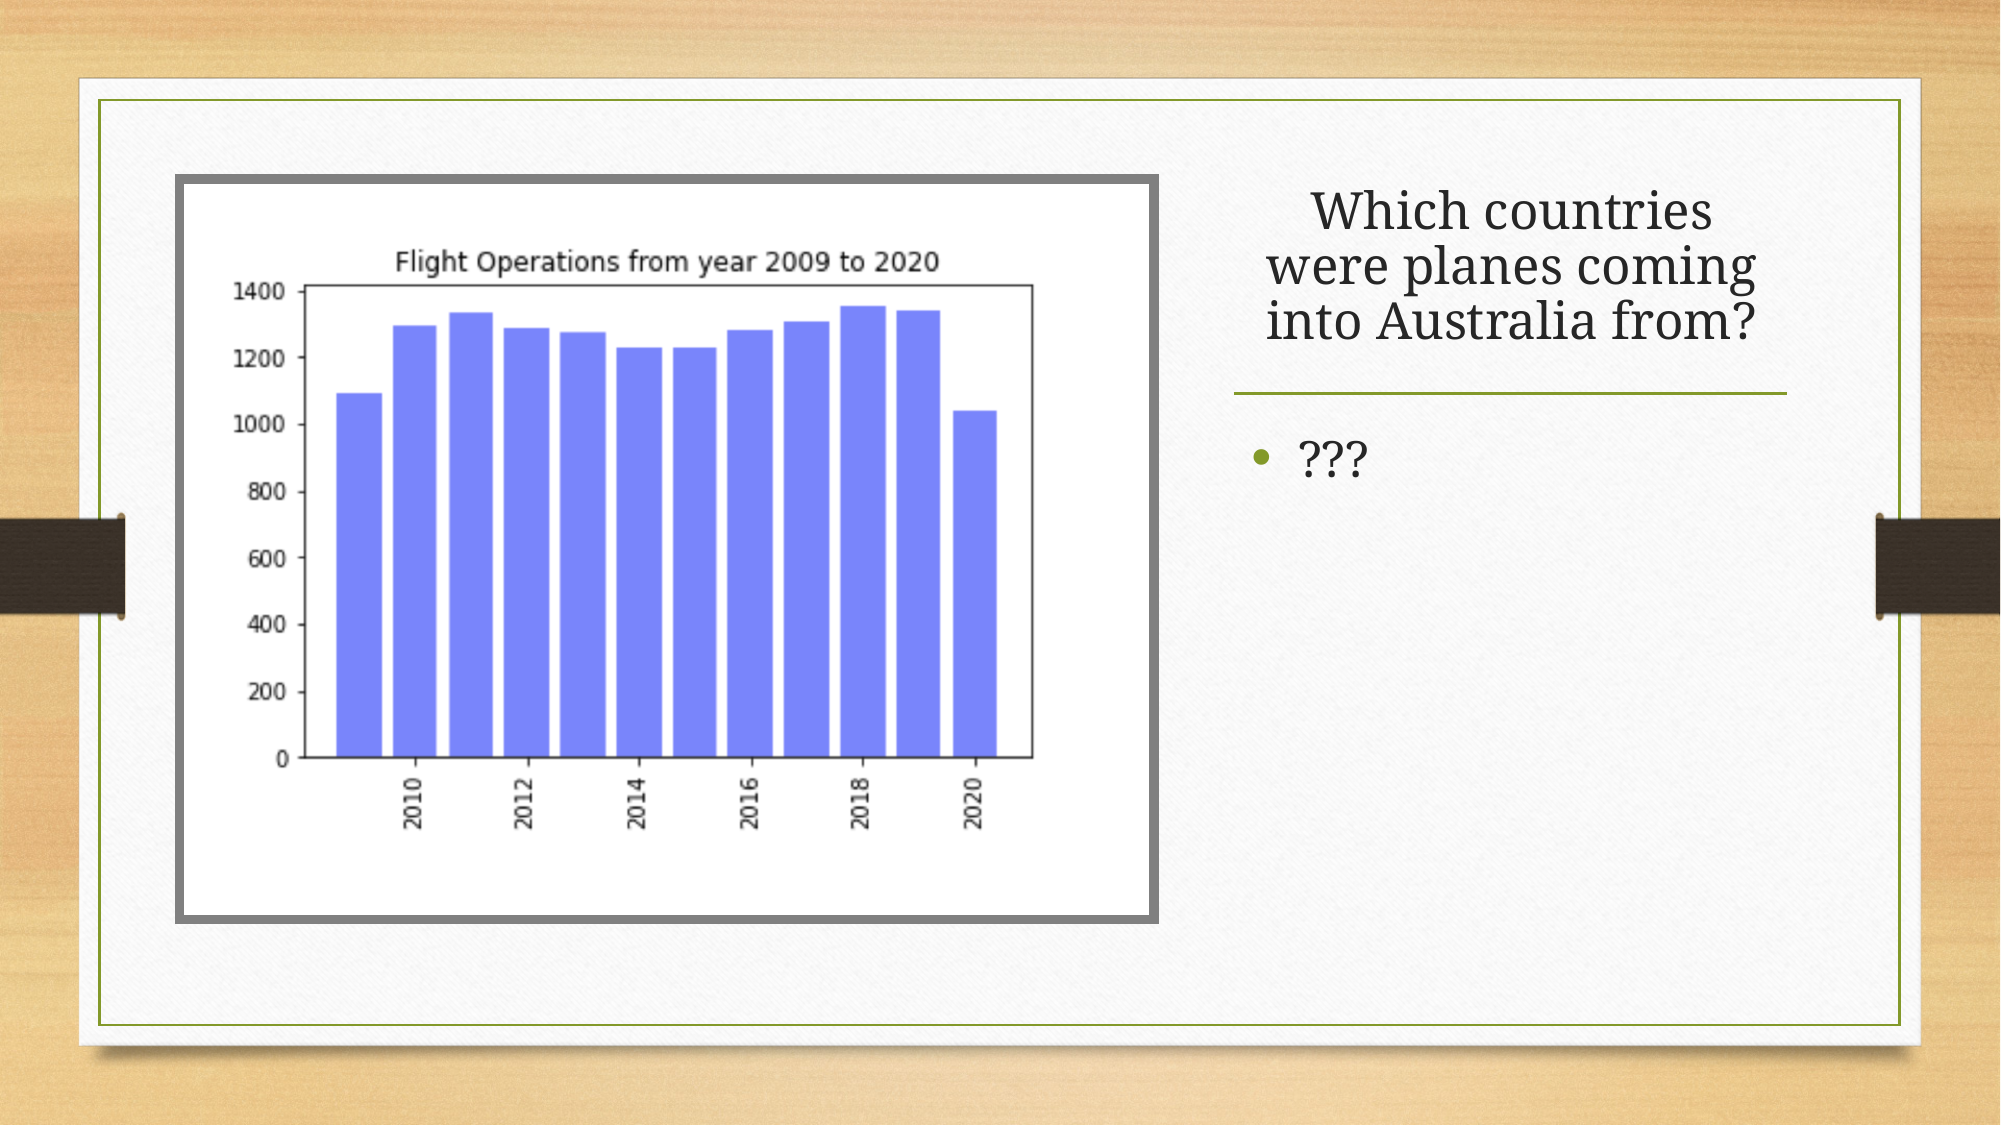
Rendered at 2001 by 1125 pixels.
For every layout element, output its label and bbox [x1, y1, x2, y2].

picture [231, 231, 1098, 865]
text_box [0, 0, 2000, 1125]
